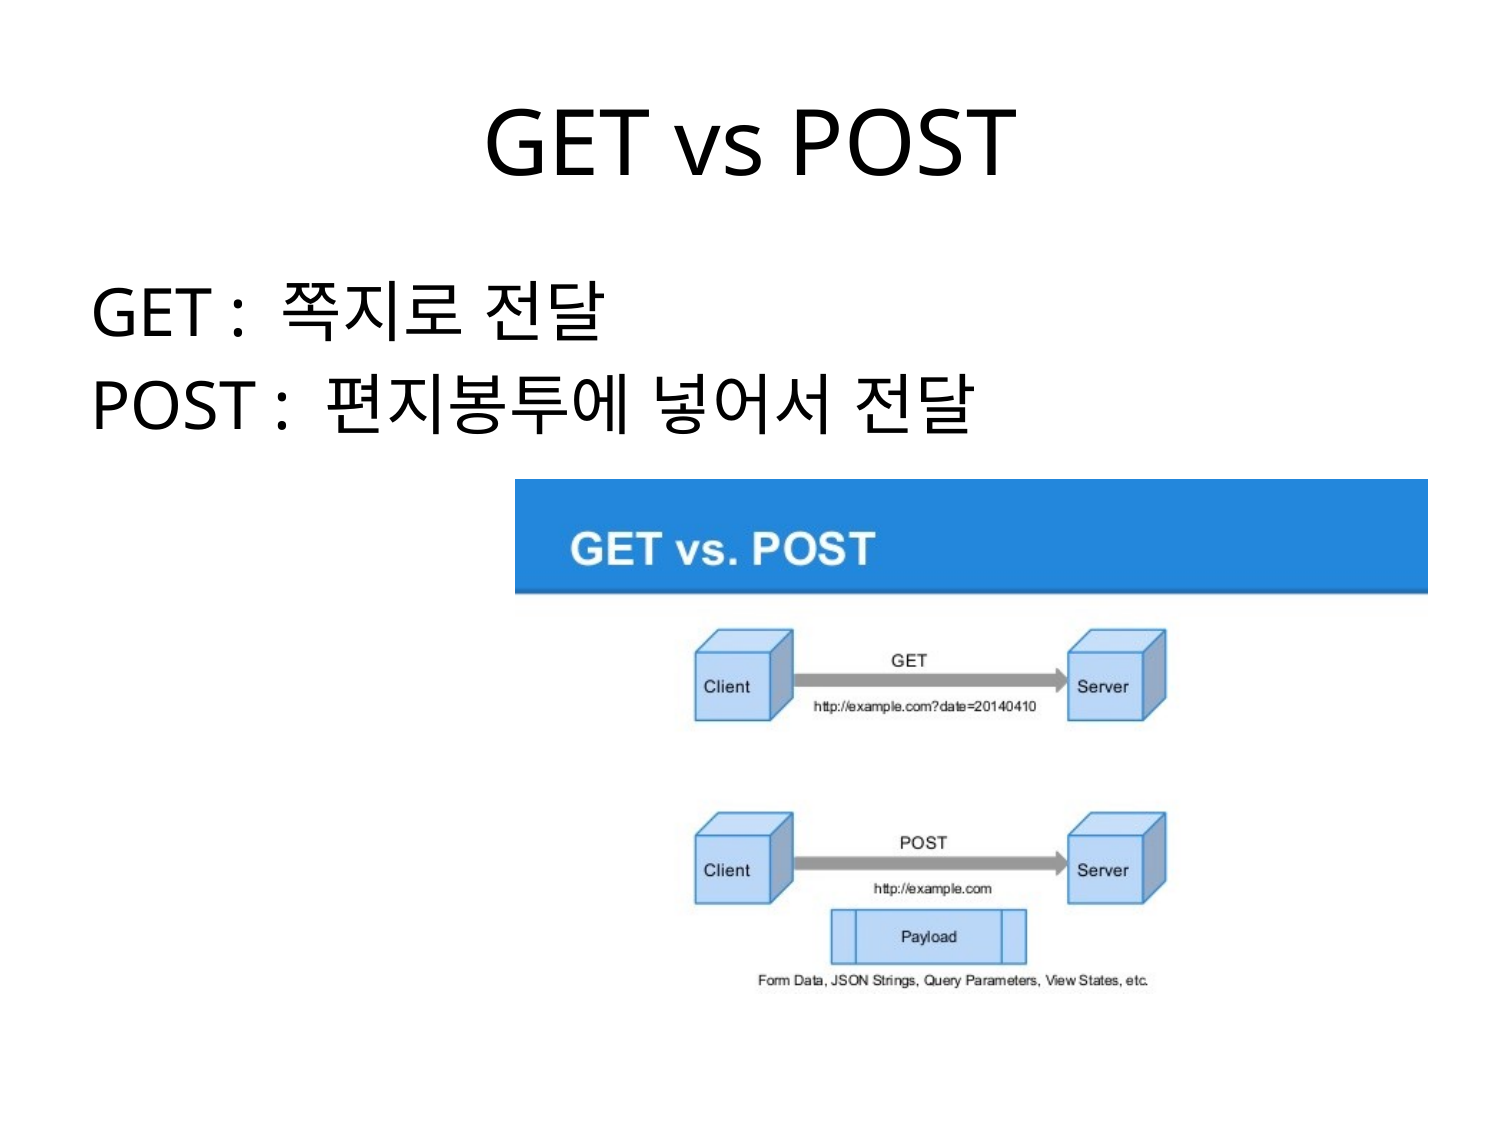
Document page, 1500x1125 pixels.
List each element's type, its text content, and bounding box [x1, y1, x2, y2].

list GET : 쪽지로 전달 POST : 편지봉투에 넣어서 전달 [75, 262, 1425, 1005]
picture [514, 479, 1429, 994]
title GET vs POST [75, 45, 1425, 233]
